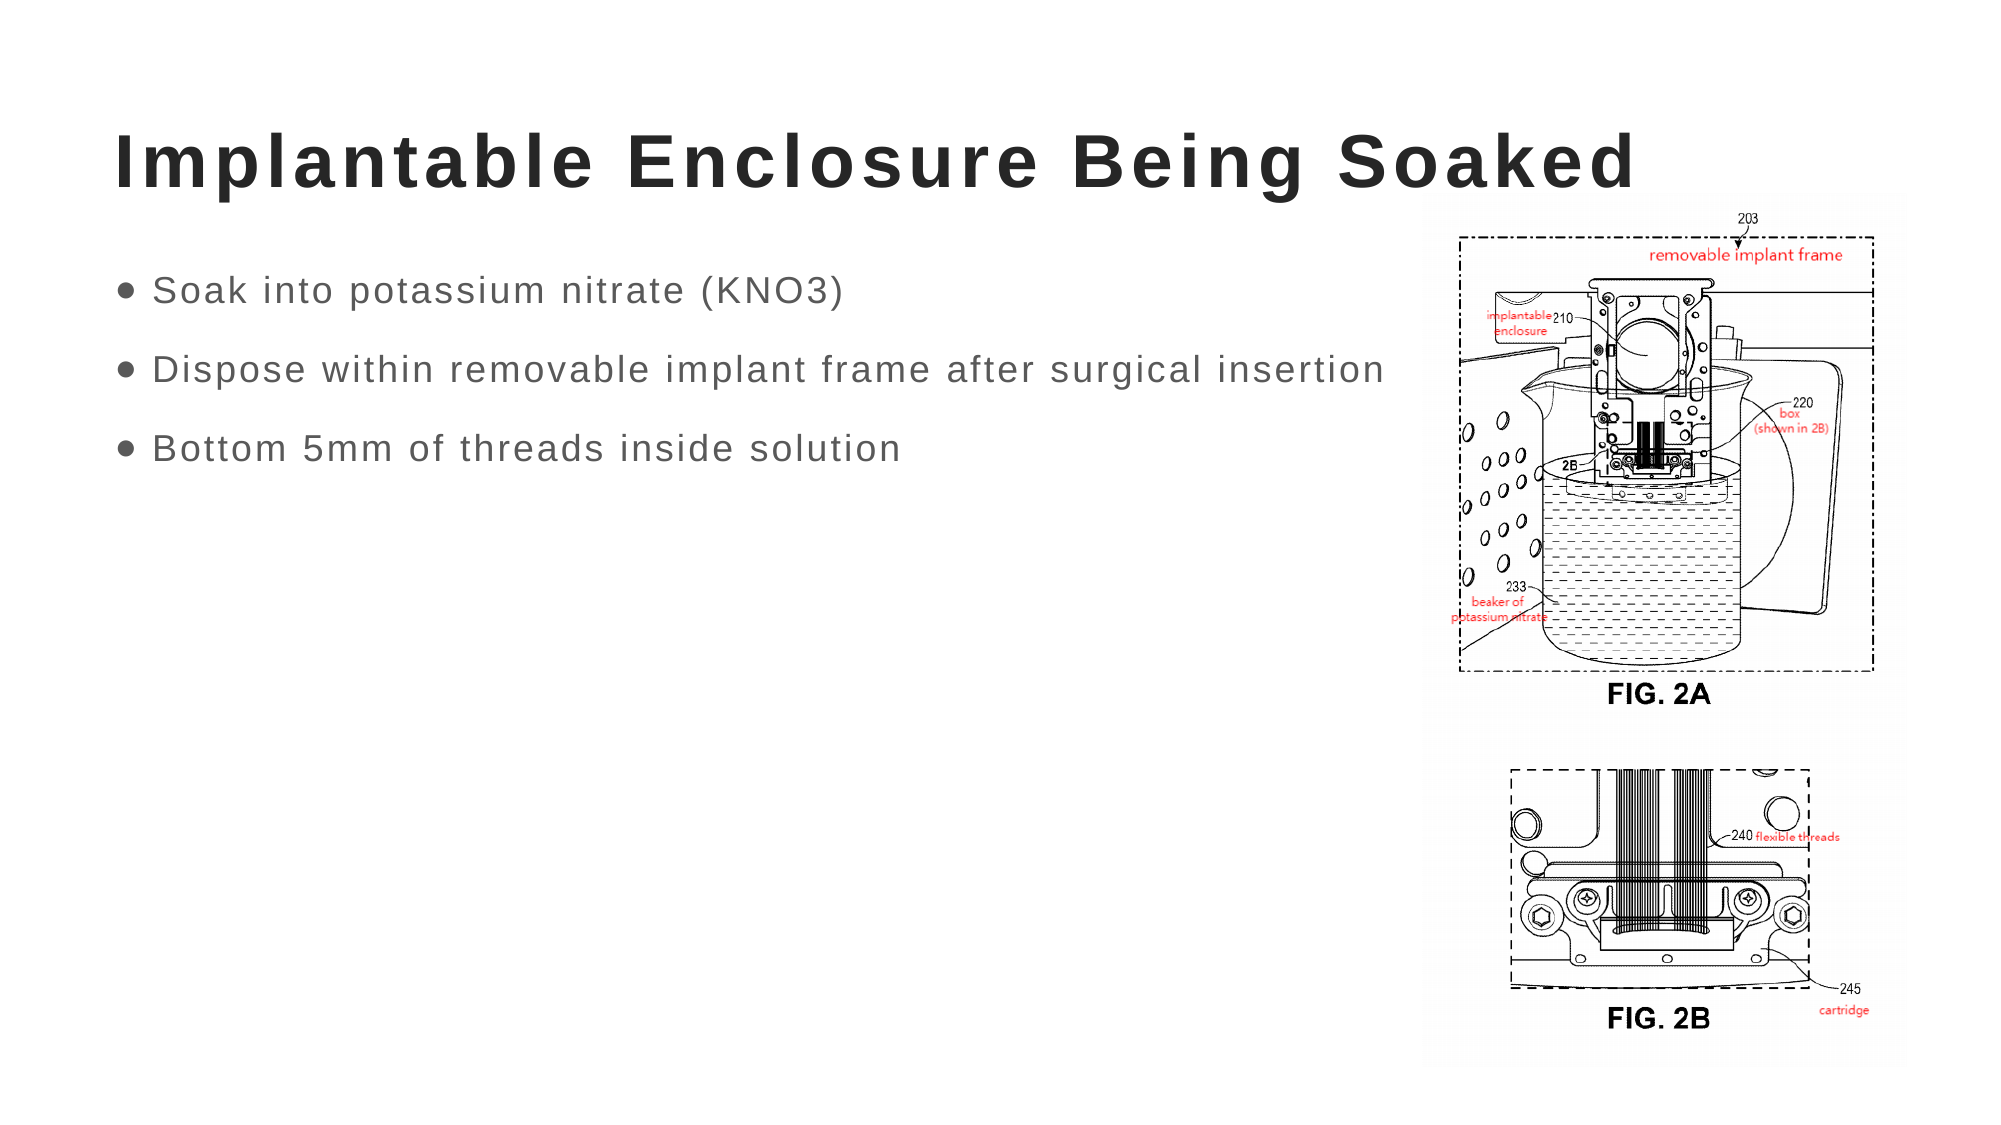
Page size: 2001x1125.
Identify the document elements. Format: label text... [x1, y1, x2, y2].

title Implantable Enclosure Being Soaked [99, 99, 1900, 216]
picture [1422, 192, 1908, 1068]
list Soak into potassium nitrate (KNO3) Dispose within removable implant frame after surgical insertion Bottom 5mm of threads inside solution [99, 244, 1406, 1026]
